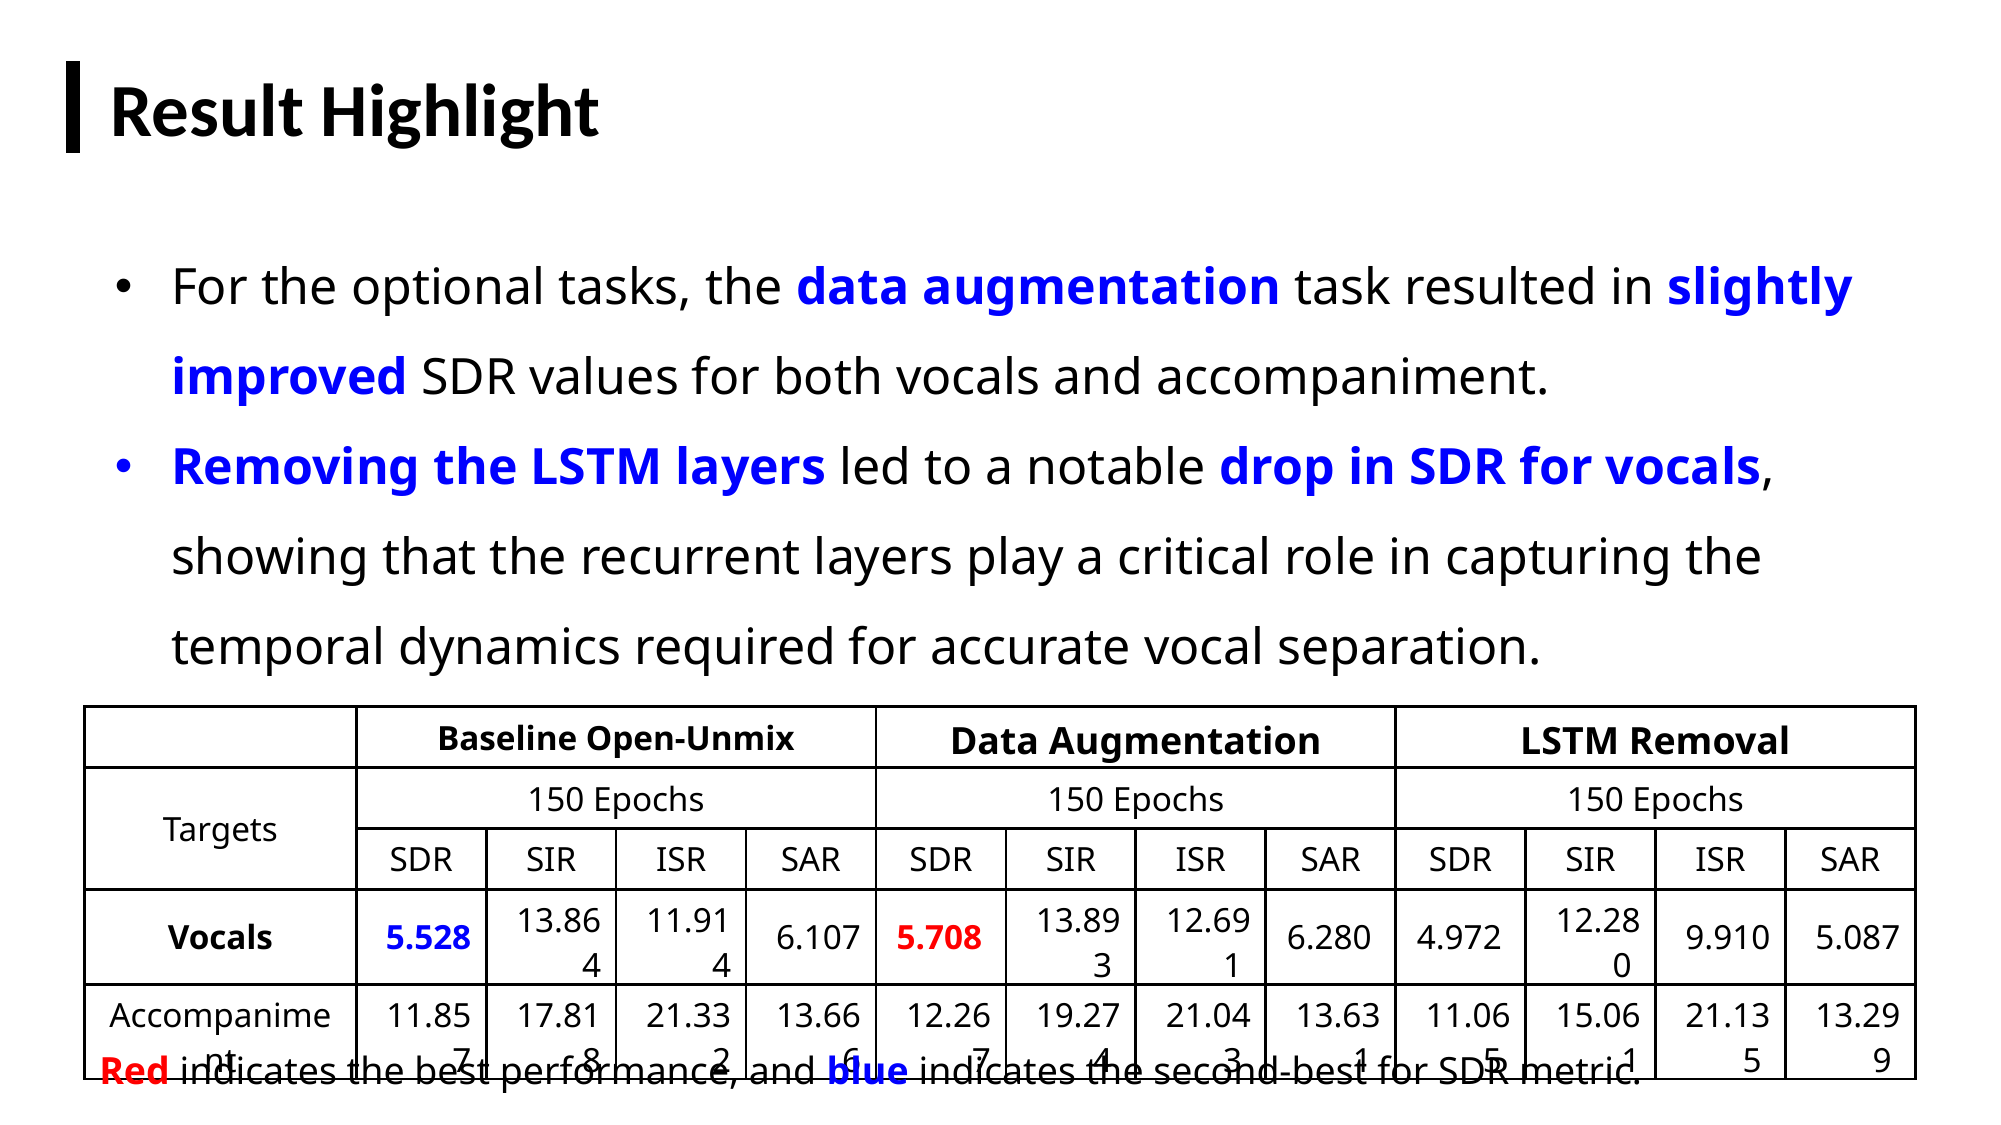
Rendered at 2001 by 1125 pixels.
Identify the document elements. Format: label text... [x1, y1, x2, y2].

text_box Red indicates the best performance, and blue indicates the second-best for SDR metric. [84, 1039, 1916, 1100]
table_cell 21.135 [1657, 986, 1784, 1039]
table_cell 150 Epochs [358, 769, 875, 827]
table_cell 11.065 [1397, 986, 1524, 1039]
table_cell 11.914 [617, 891, 745, 983]
table_header LSTM Removal [1397, 708, 1914, 766]
table_cell 5.528 [358, 891, 485, 983]
table_header [86, 708, 355, 766]
table_cell ISR [617, 830, 745, 888]
table_cell 6.280 [1267, 891, 1394, 983]
table_cell SIR [1007, 830, 1134, 888]
table_cell 11.857 [358, 986, 485, 1039]
table_cell SDR [358, 830, 485, 888]
table_cell ISR [1657, 830, 1784, 888]
text_box For the optional tasks, the data augmentation task resulted in slightly improved SDR values for both vocals and accompaniment. Removing the LSTM layers led to a notable drop in SDR for vocals, showing that the recurrent layers play a critical role in capturing the temporal dynamics required for accurate vocal separation. [99, 217, 1933, 683]
table_cell 13.864 [488, 891, 615, 983]
table_cell SDR [877, 830, 1005, 888]
table_cell Accompaniment [86, 986, 355, 1039]
table_header Baseline Open-Unmix [358, 708, 875, 766]
table_cell 13.893 [1007, 891, 1134, 983]
table_cell 15.061 [1527, 986, 1654, 1039]
table_cell 12.691 [1137, 891, 1264, 983]
table_cell 21.043 [1137, 986, 1264, 1039]
table_cell 150 Epochs [877, 769, 1394, 827]
table_cell 13.299 [1787, 986, 1914, 1039]
table_header Data Augmentation [877, 708, 1394, 766]
text_box Result Highlight [78, 54, 1933, 159]
table_cell Vocals [86, 891, 355, 983]
table_cell 9.910 [1657, 891, 1784, 983]
table_cell SIR [1527, 830, 1654, 888]
text_box [66, 61, 80, 153]
table_cell 17.818 [488, 986, 615, 1039]
table_cell SAR [1787, 830, 1914, 888]
table_cell Targets [86, 769, 355, 888]
table_cell 13.666 [747, 986, 875, 1039]
table_cell 19.274 [1007, 986, 1134, 1039]
table_cell 12.280 [1527, 891, 1654, 983]
table_cell 12.267 [877, 986, 1005, 1039]
table_cell SIR [488, 830, 615, 888]
table_cell 21.332 [617, 986, 745, 1039]
table_cell SAR [1267, 830, 1394, 888]
table_cell SDR [1397, 830, 1524, 888]
table_cell ISR [1137, 830, 1264, 888]
table_cell 5.087 [1787, 891, 1914, 983]
table_cell SAR [747, 830, 875, 888]
table_cell 6.107 [747, 891, 875, 983]
table_cell 150 Epochs [1397, 769, 1914, 827]
table_cell 5.708 [877, 891, 1005, 983]
table_cell 13.631 [1267, 986, 1394, 1039]
table_cell 4.972 [1397, 891, 1524, 983]
